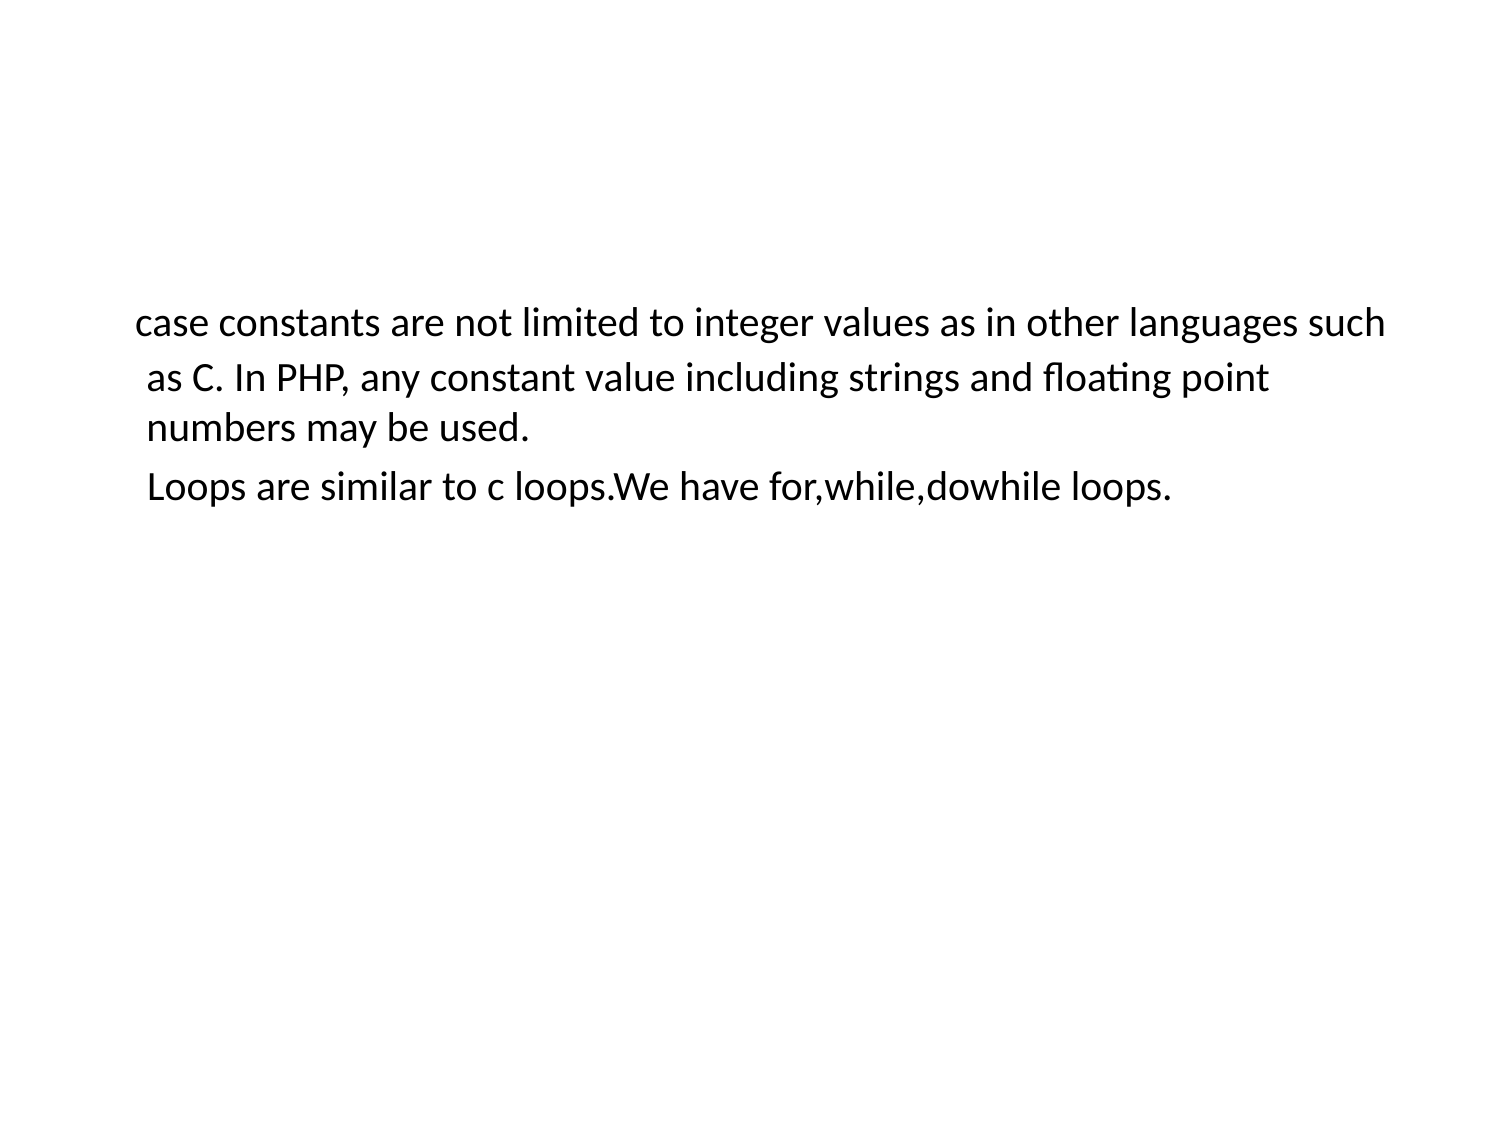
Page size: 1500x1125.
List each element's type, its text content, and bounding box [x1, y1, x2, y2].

list case constants are not limited to integer values as in other languages such as C. In PHP, any constant value including strings and floating point numbers may be used. Loops are similar to c loops.We have for,while,dowhile loops. [75, 262, 1425, 1005]
